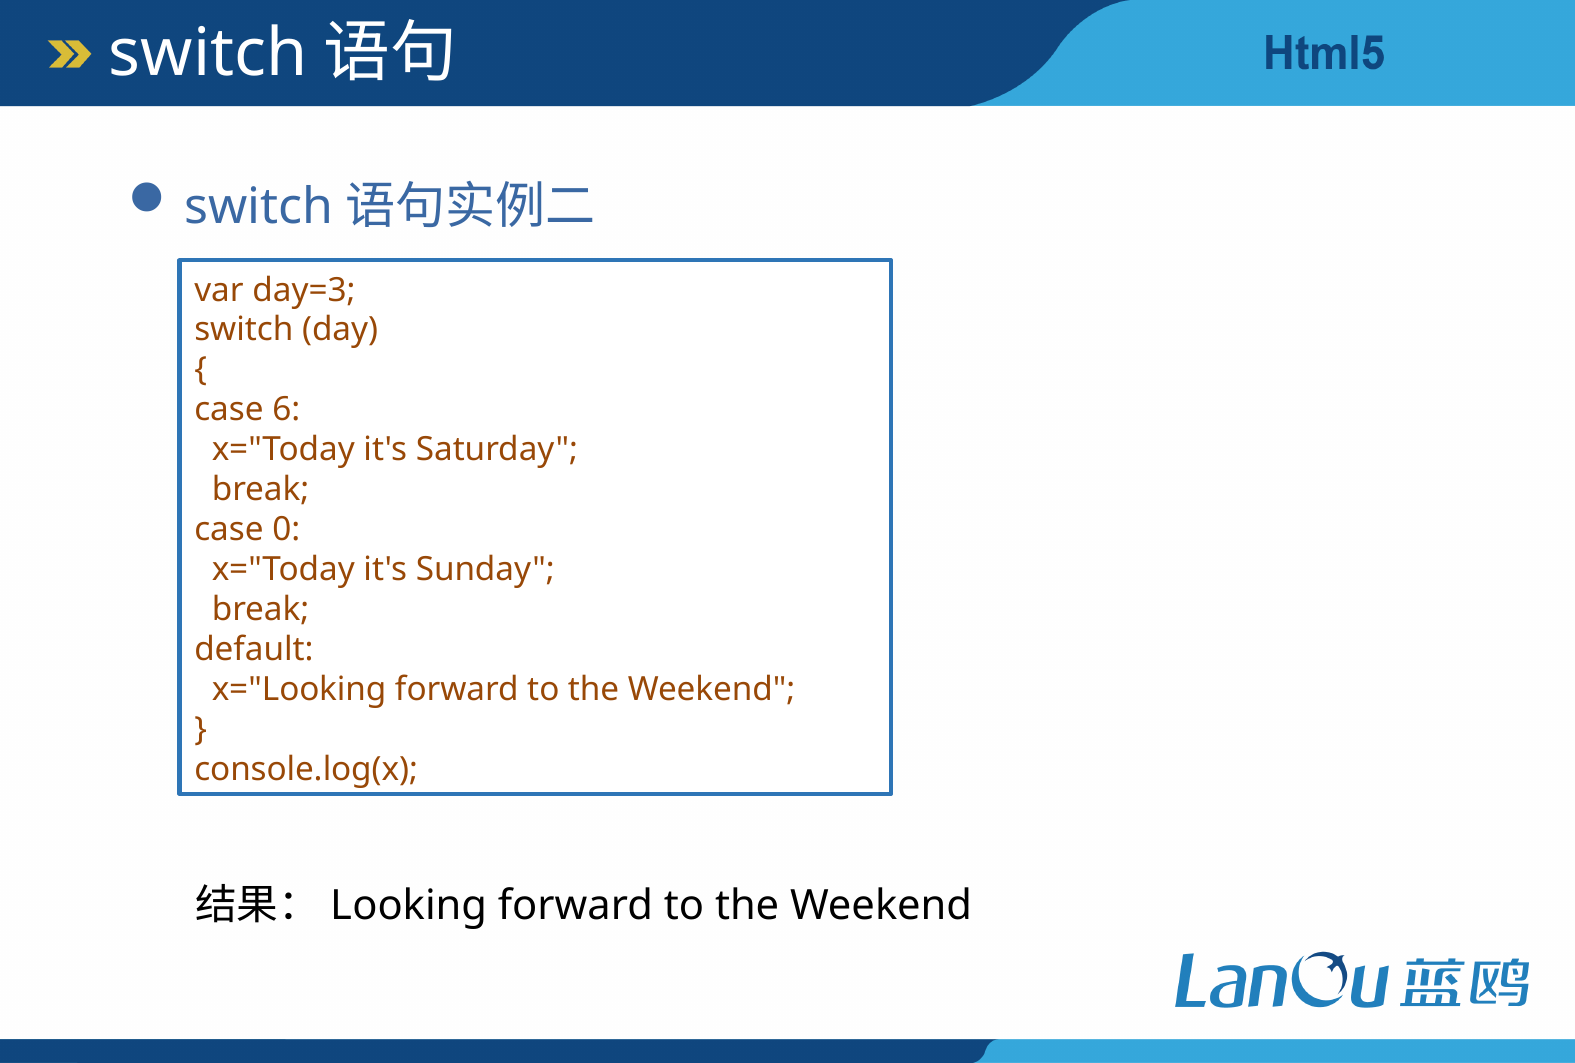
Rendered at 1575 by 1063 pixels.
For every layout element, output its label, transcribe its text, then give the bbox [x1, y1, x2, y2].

text_box 结果：Looking forward to the Weekend [187, 870, 980, 936]
text_box switch语句 [101, 1, 465, 97]
picture [0, 0, 1575, 1063]
text_box switch语句实例二 [120, 166, 604, 242]
text_box var day=3; switch (day) { case 6: x="Today it's Saturday"; break; case 0: x="Today it's Sunday"; break; default: x="Looking forward to the Weekend"; } console.log(x); [177, 258, 893, 796]
